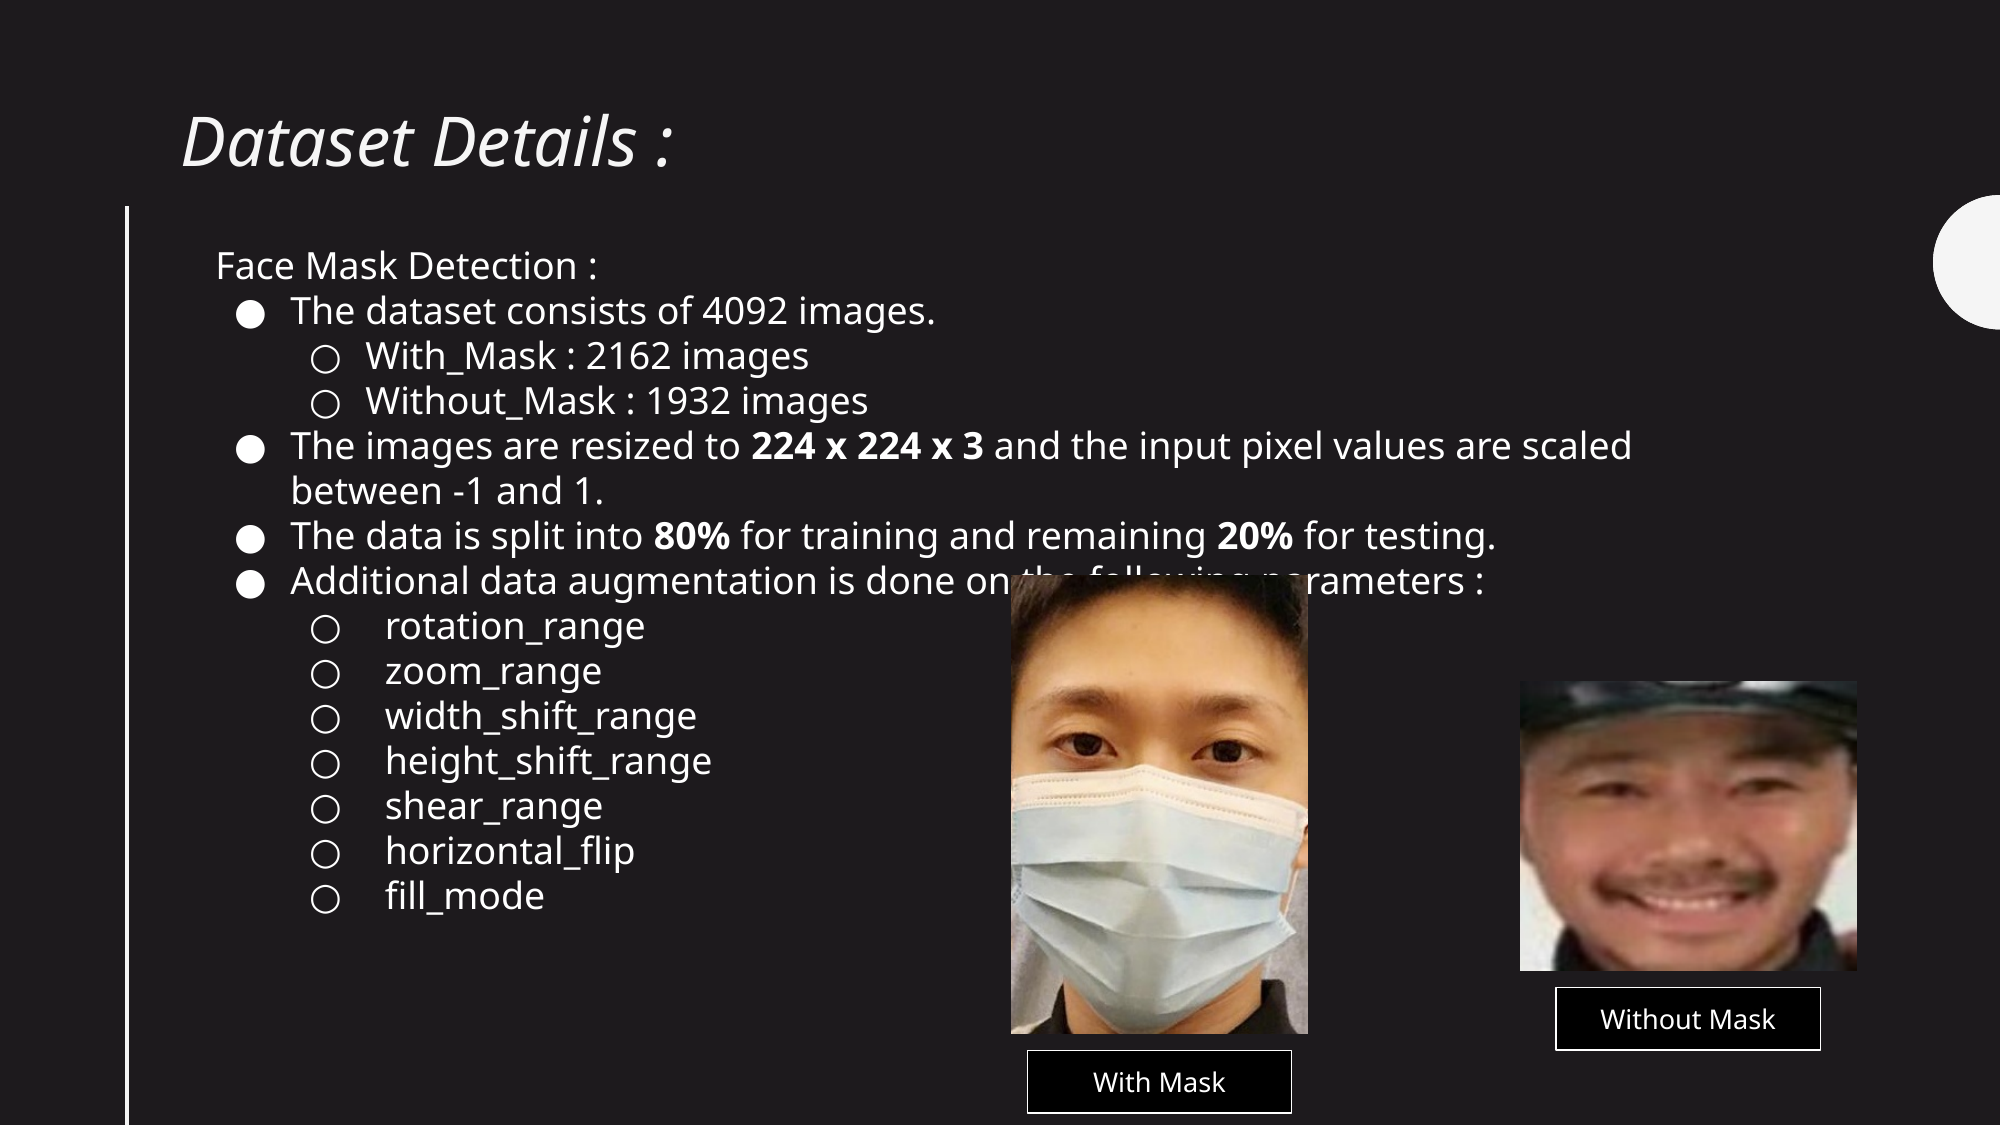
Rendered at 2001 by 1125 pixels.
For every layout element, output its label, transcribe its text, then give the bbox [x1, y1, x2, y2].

picture [1519, 681, 1857, 971]
text_box With Mask [1027, 1050, 1292, 1113]
text_box Without Mask [1555, 987, 1821, 1050]
text_box [1933, 195, 2000, 330]
text_box Face Mask Detection : The dataset consists of 4092 images. With_Mask : 2162 images Without_Mask : 1932 images The images are resized to 224 x 224 x 3 and the input pixel values are scaled between -1 and 1. The data is split into 80% for training and remaining 20% for testing. Additional data augmentation is done on the following parameters : rotation_range zoom_range width_shift_range height_shift_range shear_range horizontal_flip fill_mode [200, 234, 1811, 1060]
subtitle Dataset Details : [165, 79, 1319, 196]
picture [1010, 575, 1309, 1035]
